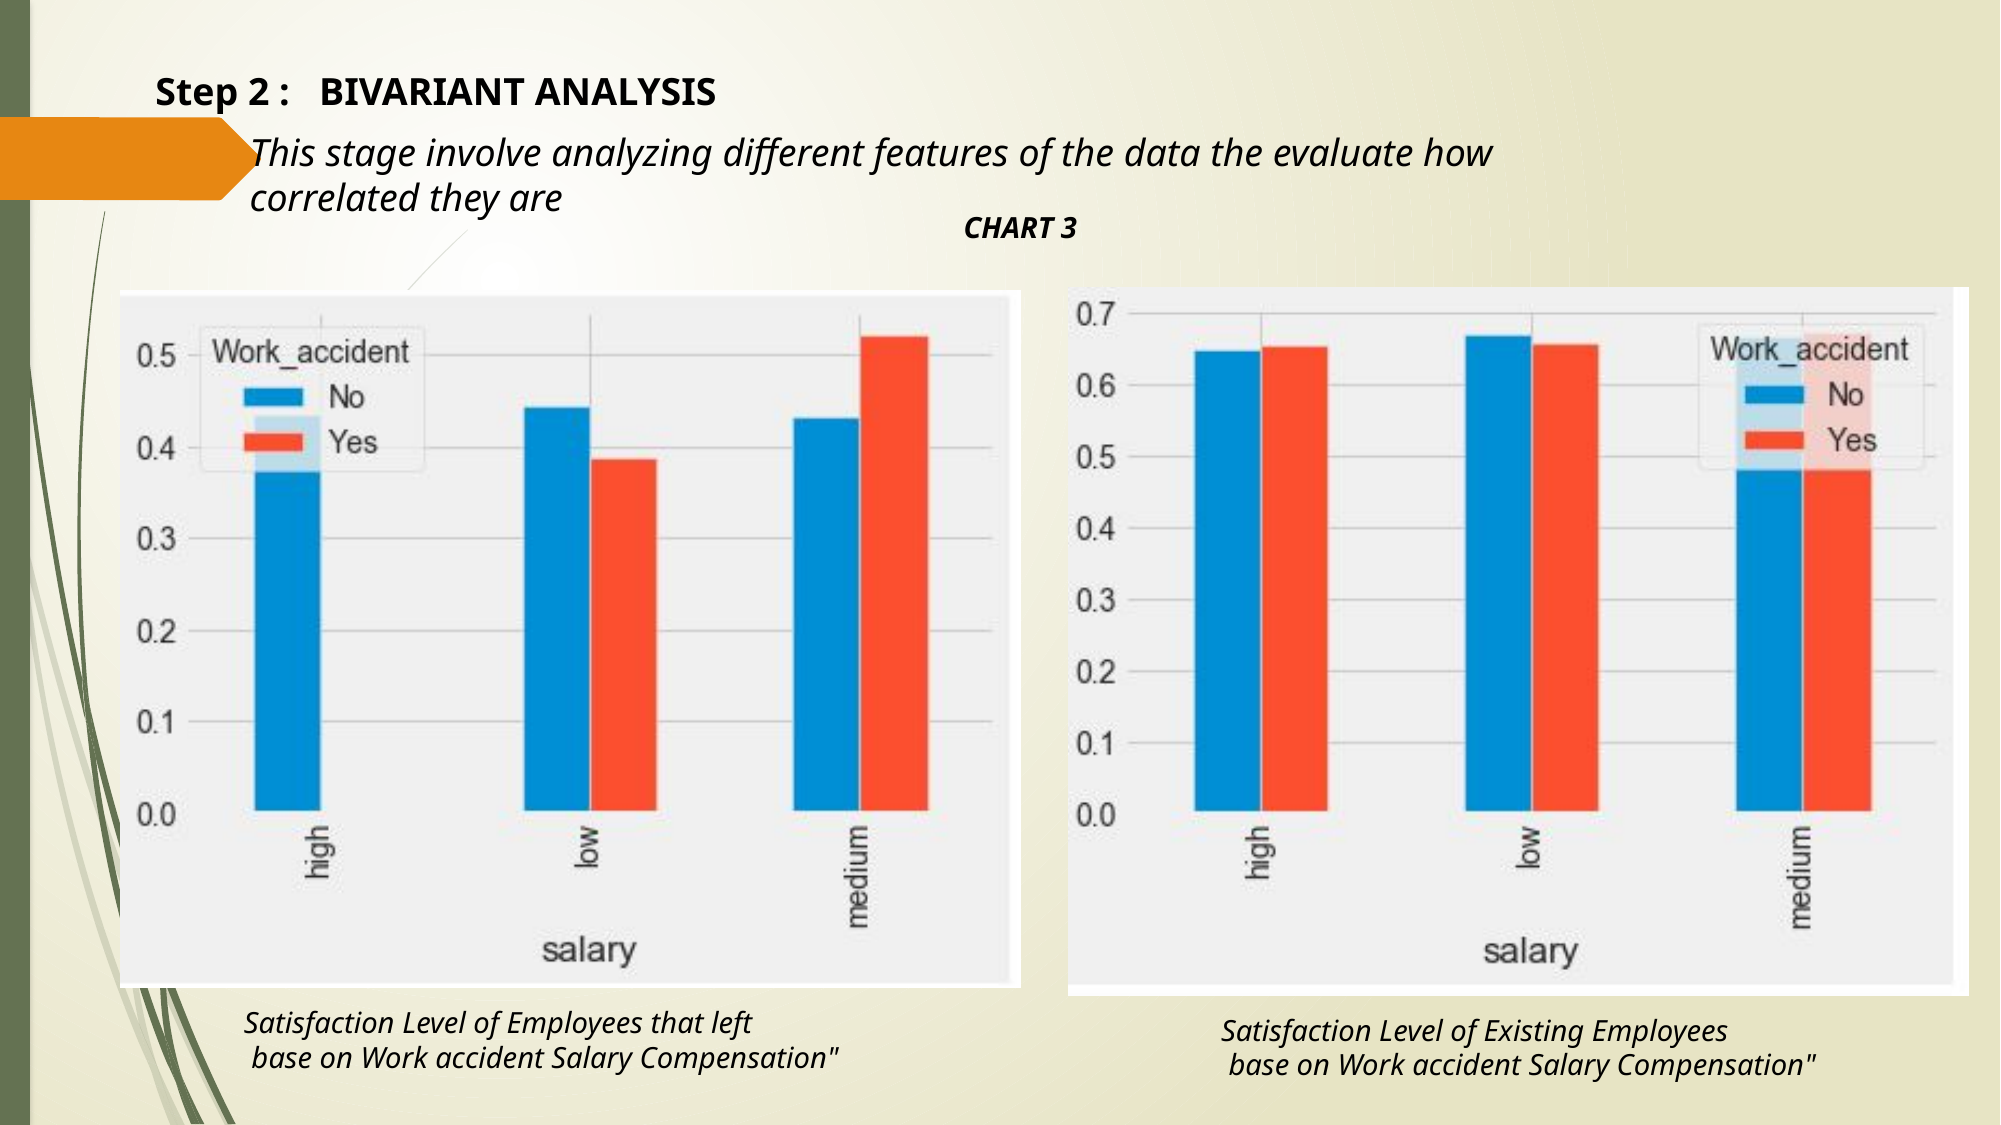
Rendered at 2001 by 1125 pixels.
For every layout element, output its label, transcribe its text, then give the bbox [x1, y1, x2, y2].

picture [1068, 287, 1969, 996]
text_box CHART 3 [948, 202, 1093, 252]
text_box This stage involve analyzing different features of the data the evaluate how correlated they are [234, 121, 1657, 226]
text_box Satisfaction Level of Employees that left base on Work accident Salary Compensation" [229, 998, 855, 1083]
text_box Step 2 : BIVARIANT ANALYSIS [0, 60, 733, 121]
picture [119, 289, 1021, 989]
text_box Satisfaction Level of Existing Employees base on Work accident Salary Compensation" [1206, 1004, 1832, 1090]
